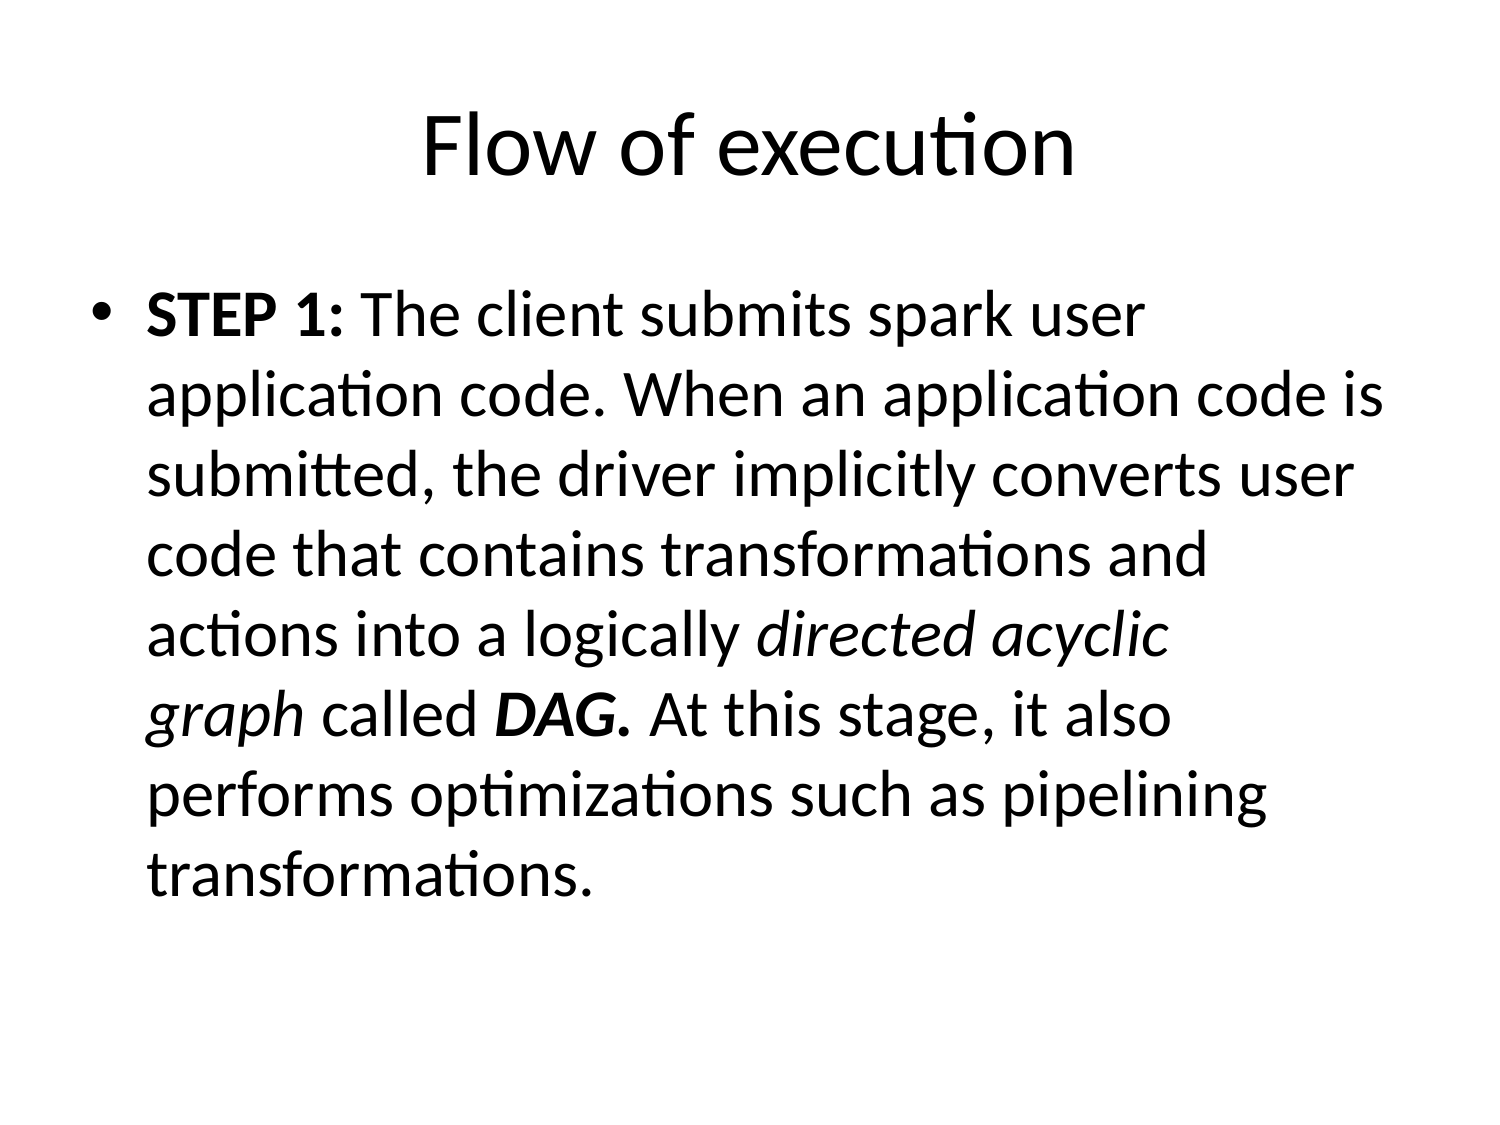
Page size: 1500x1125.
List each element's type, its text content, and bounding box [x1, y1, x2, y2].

list STEP 1: The client submits spark user application code. When an application code is submitted, the driver implicitly converts user code that contains transformations and actions into a logically directed acyclic graph called DAG. At this stage, it also performs optimizations such as pipelining transformations. [75, 262, 1425, 1005]
title Flow of execution [75, 45, 1425, 233]
